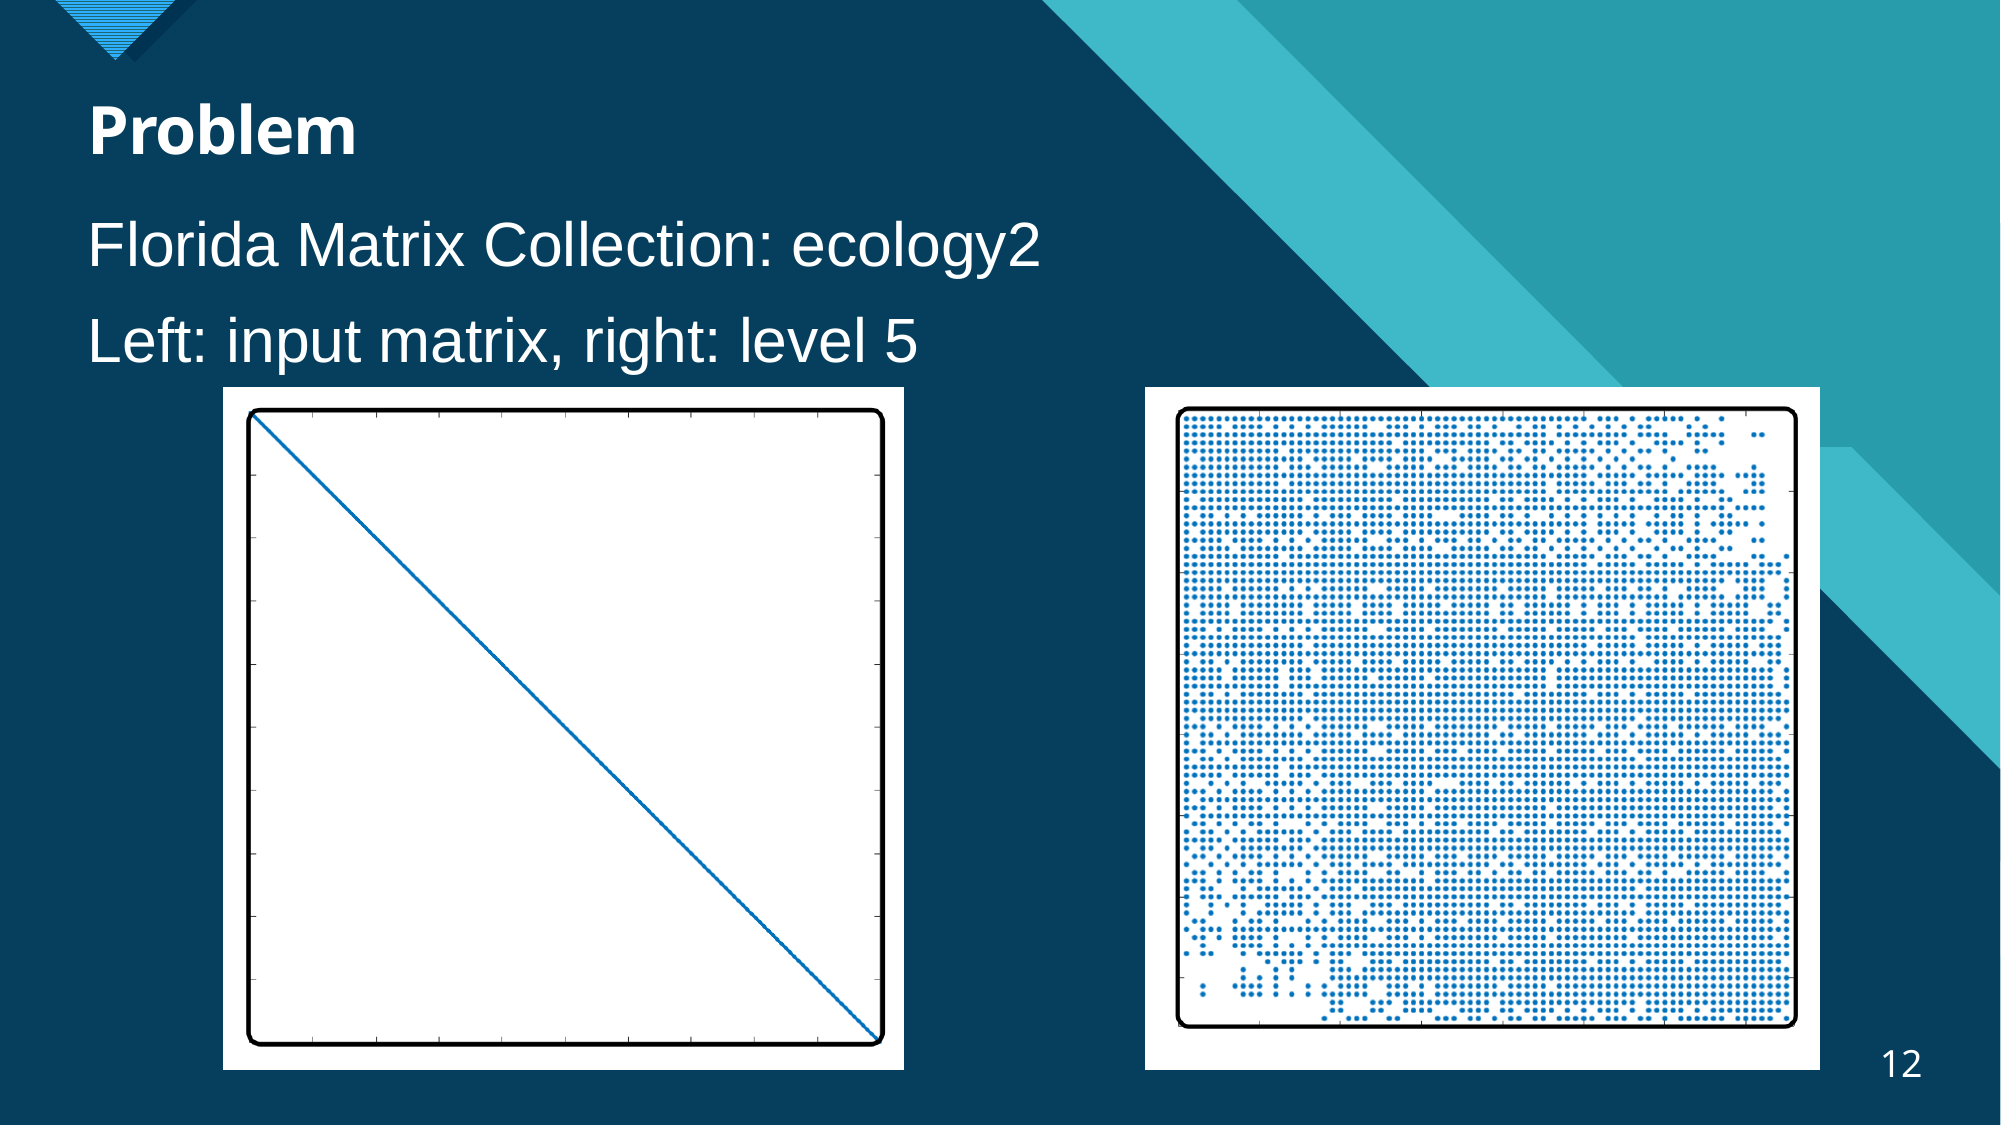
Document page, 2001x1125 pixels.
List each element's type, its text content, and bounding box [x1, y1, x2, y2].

slide_number 12 [1845, 1035, 1938, 1096]
title Problem [72, 89, 1913, 177]
list Florida Matrix Collection: ecology2 Left: input matrix, right: level 5 [72, 196, 1175, 868]
picture [1146, 387, 1821, 1069]
picture [224, 388, 903, 1069]
